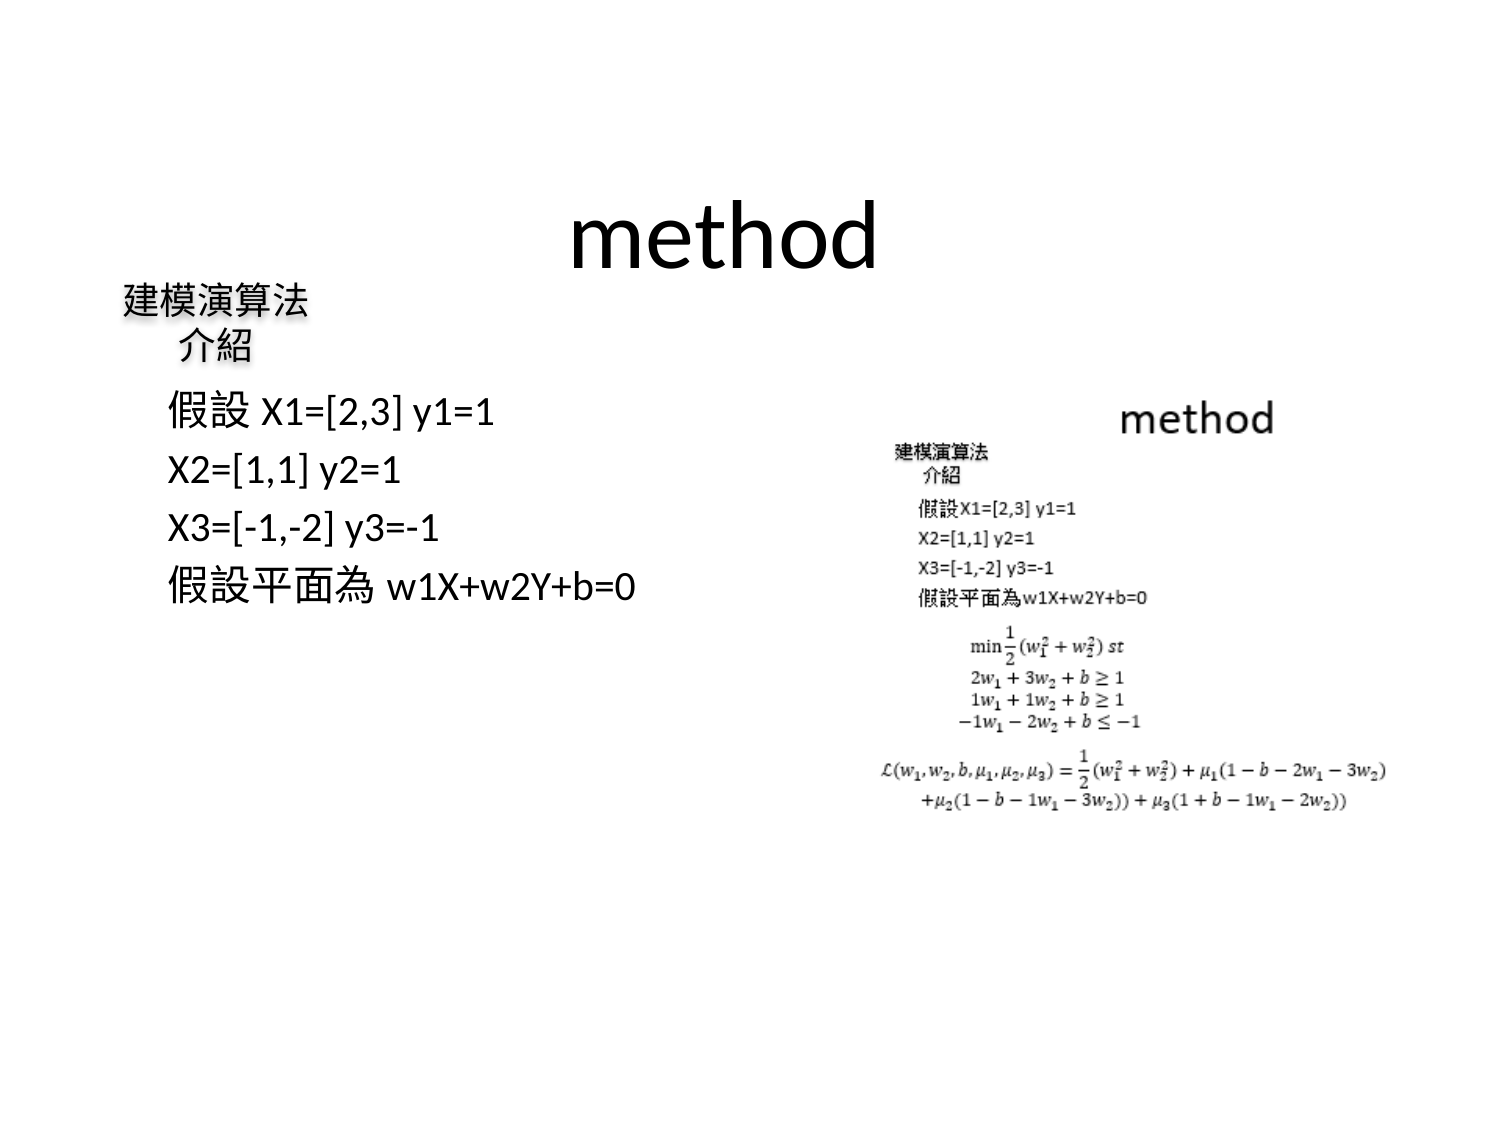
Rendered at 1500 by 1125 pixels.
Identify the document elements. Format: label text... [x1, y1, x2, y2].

text_box 建模演算法 介紹 [69, 268, 363, 376]
list 假設X1=[2,3] y1=1 X2=[1,1] y2=1 X3=[-1,-2] y3=-1 假設平面為w1X+w2Y+b=0 [152, 375, 1464, 1082]
picture [844, 370, 1416, 828]
title method [142, 135, 1308, 323]
